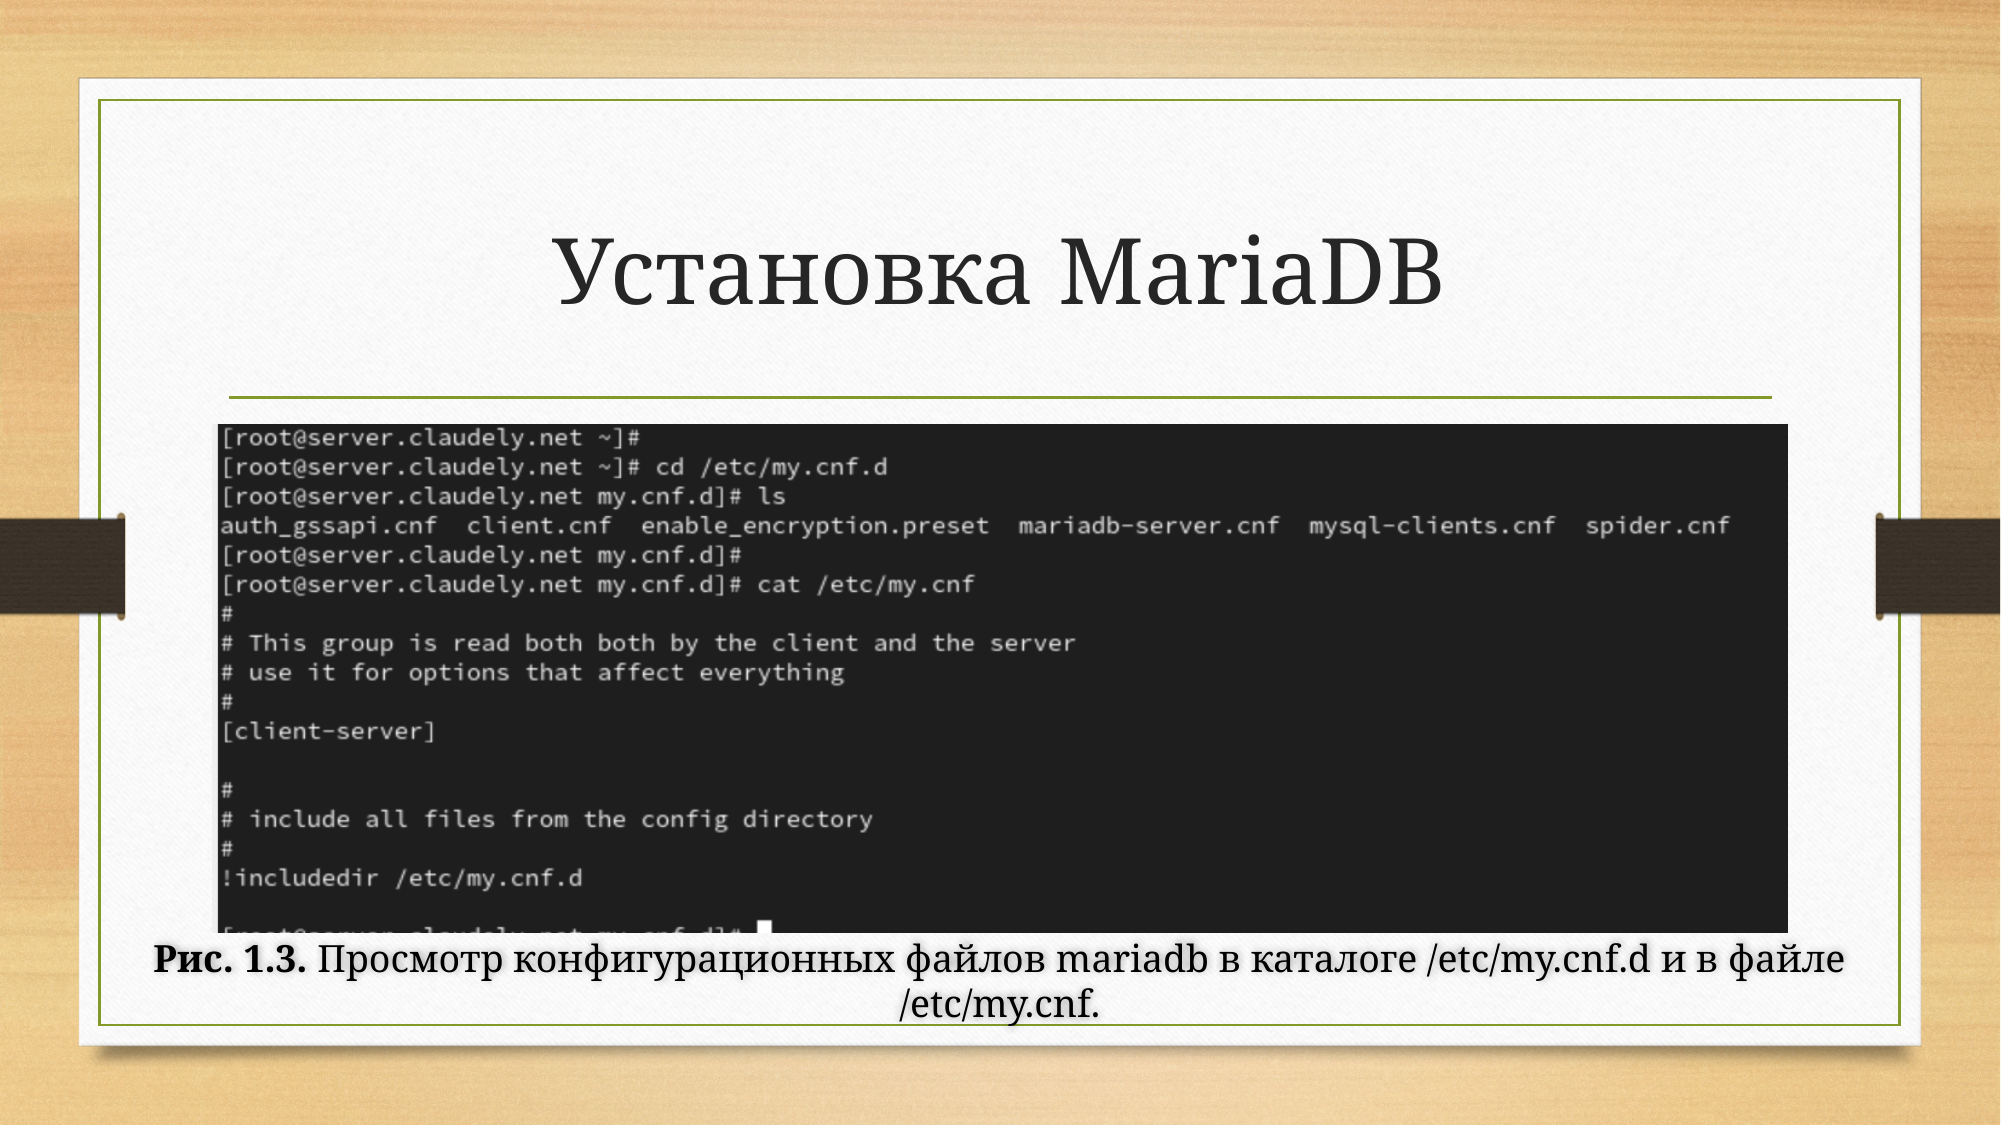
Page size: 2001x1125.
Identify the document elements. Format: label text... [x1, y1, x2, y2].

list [212, 423, 1788, 934]
title Установка MariaDB [212, 161, 1788, 375]
picture [0, 0, 2001, 1125]
text_box Рис. 1.3. Просмотр конфигурационных файлов mariadb в каталоге /etc/my.cnf.d и в файле /etc/my.cnf. [102, 933, 1898, 1026]
